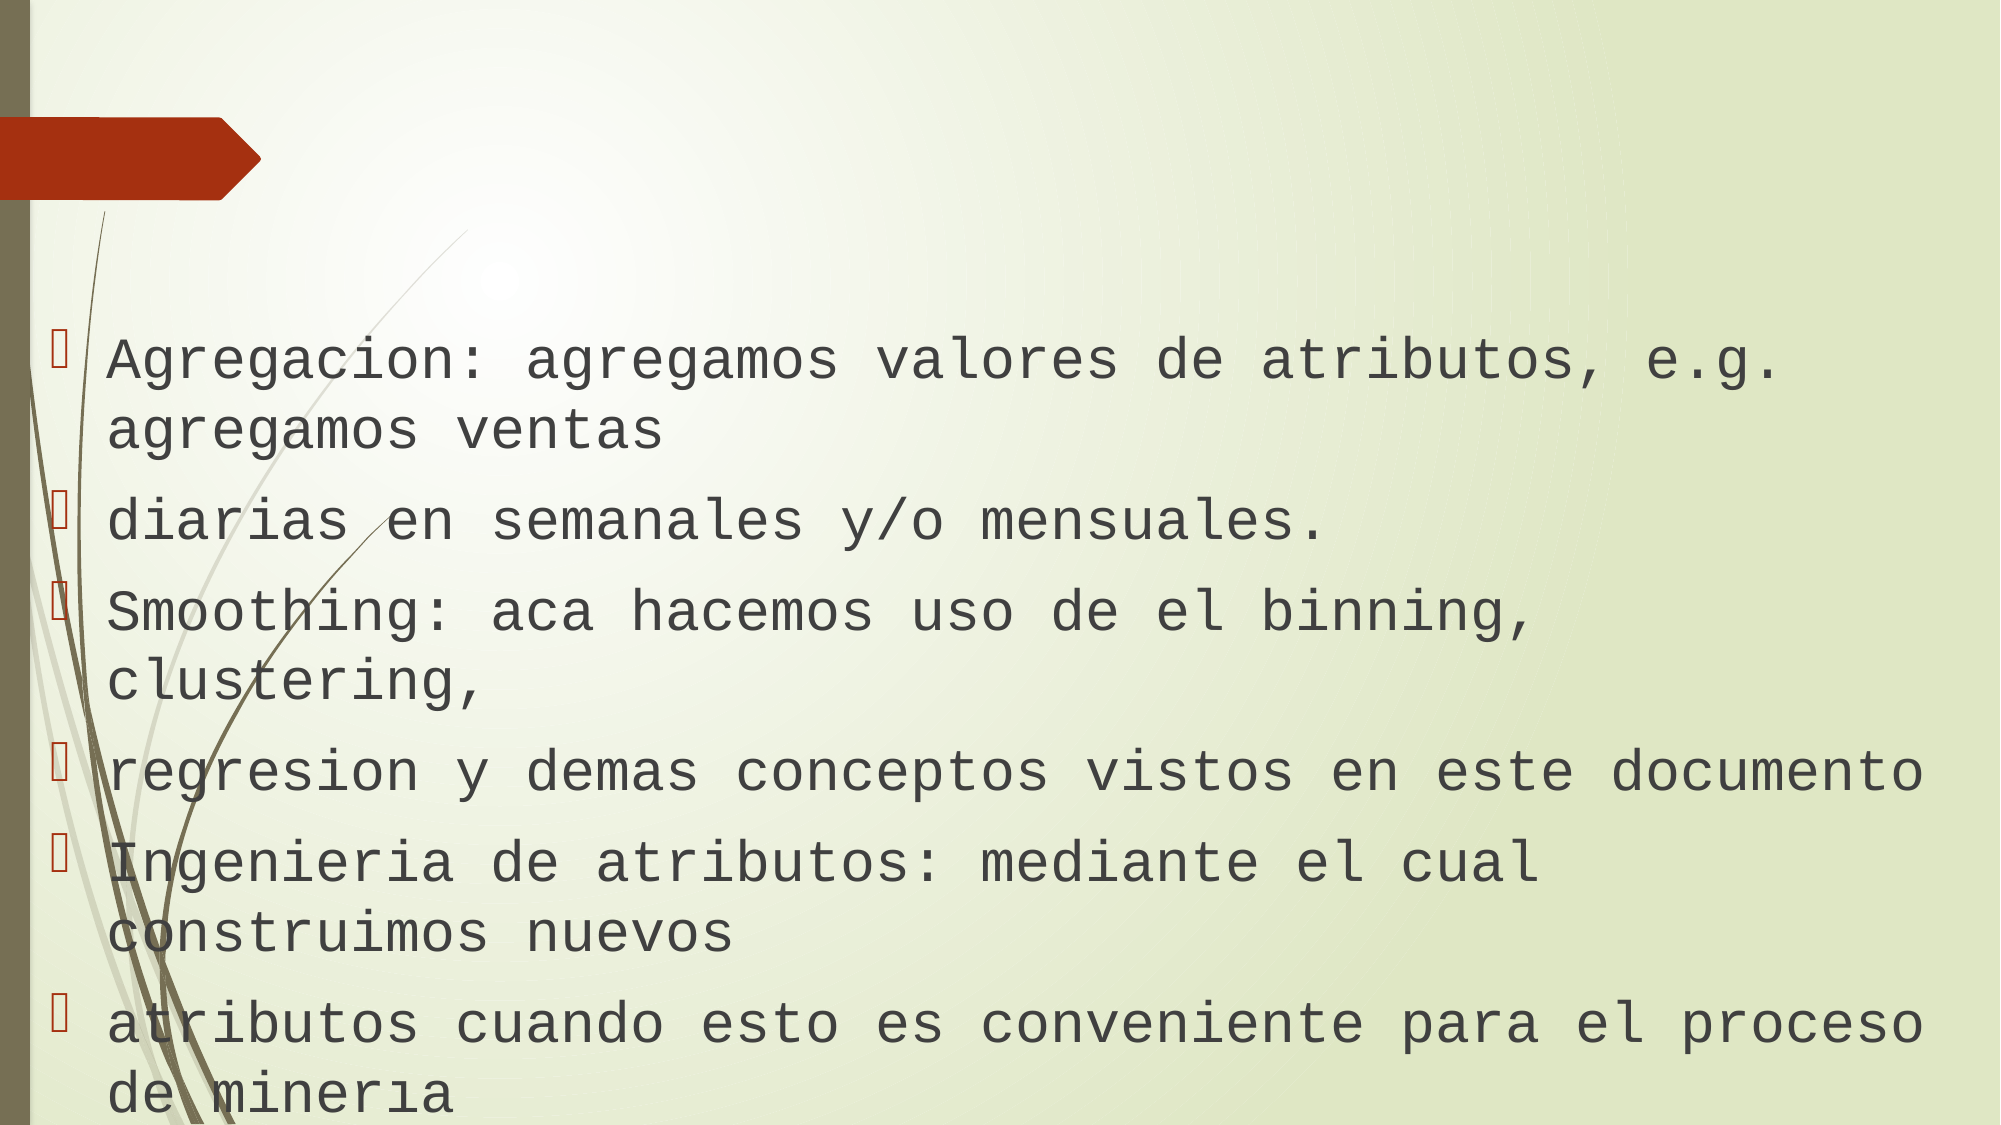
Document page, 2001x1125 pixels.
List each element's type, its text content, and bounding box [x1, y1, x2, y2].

list Agregacion: agregamos valores de atributos, e.g. agregamos ventas diarias en semanales y/o mensuales. Smoothing: aca hacemos uso de el binning, clustering, regresion y demas conceptos vistos en este documento Ingenieria de atributos: mediante el cual construimos nuevos atributos cuando esto es conveniente para el proceso de minerıa [34, 312, 1955, 1125]
